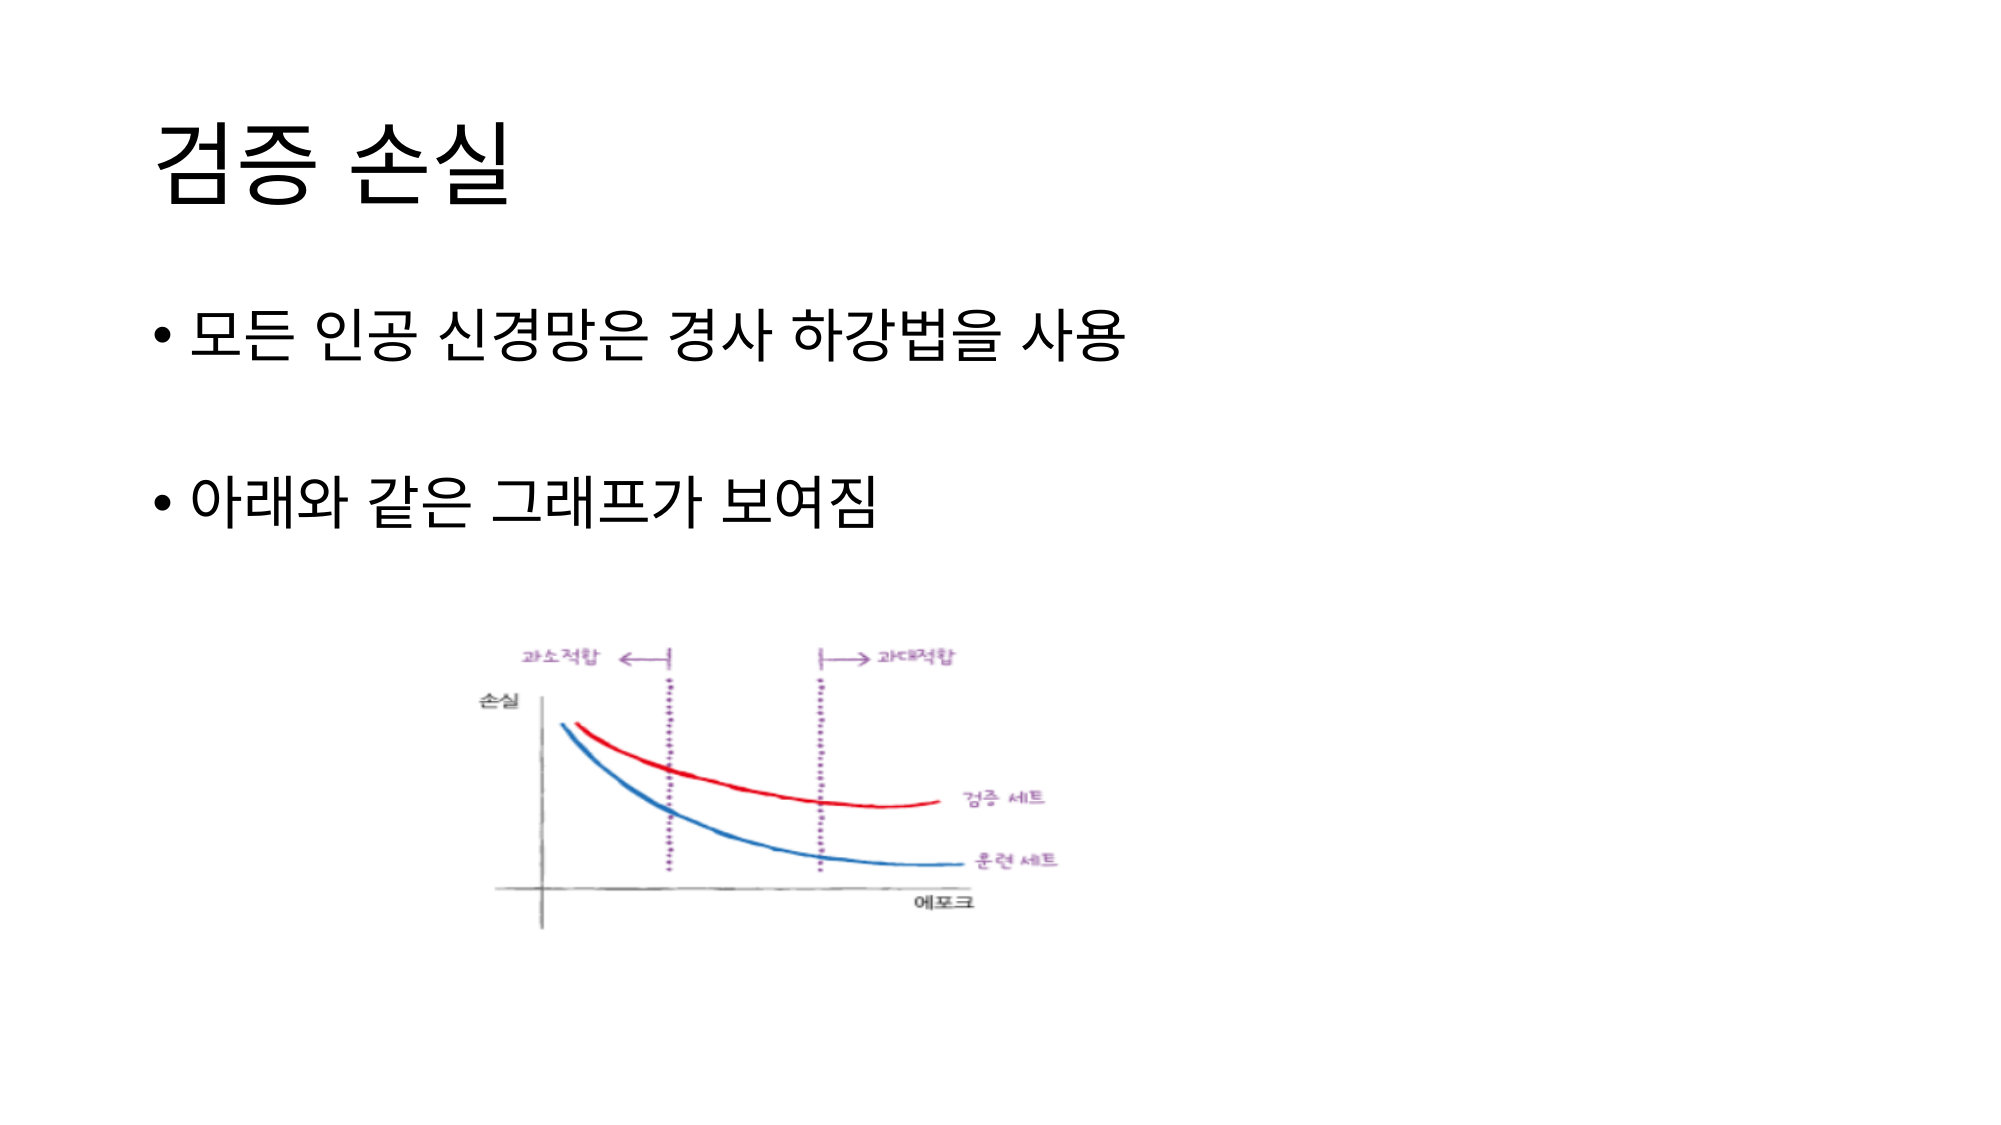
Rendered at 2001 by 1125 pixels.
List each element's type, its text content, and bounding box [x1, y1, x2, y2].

picture [342, 616, 1188, 975]
list 모든 인공 신경망은 경사 하강법을 사용 아래와 같은 그래프가 보여짐 [137, 299, 1863, 1014]
title 검증 손실 [137, 59, 1863, 278]
